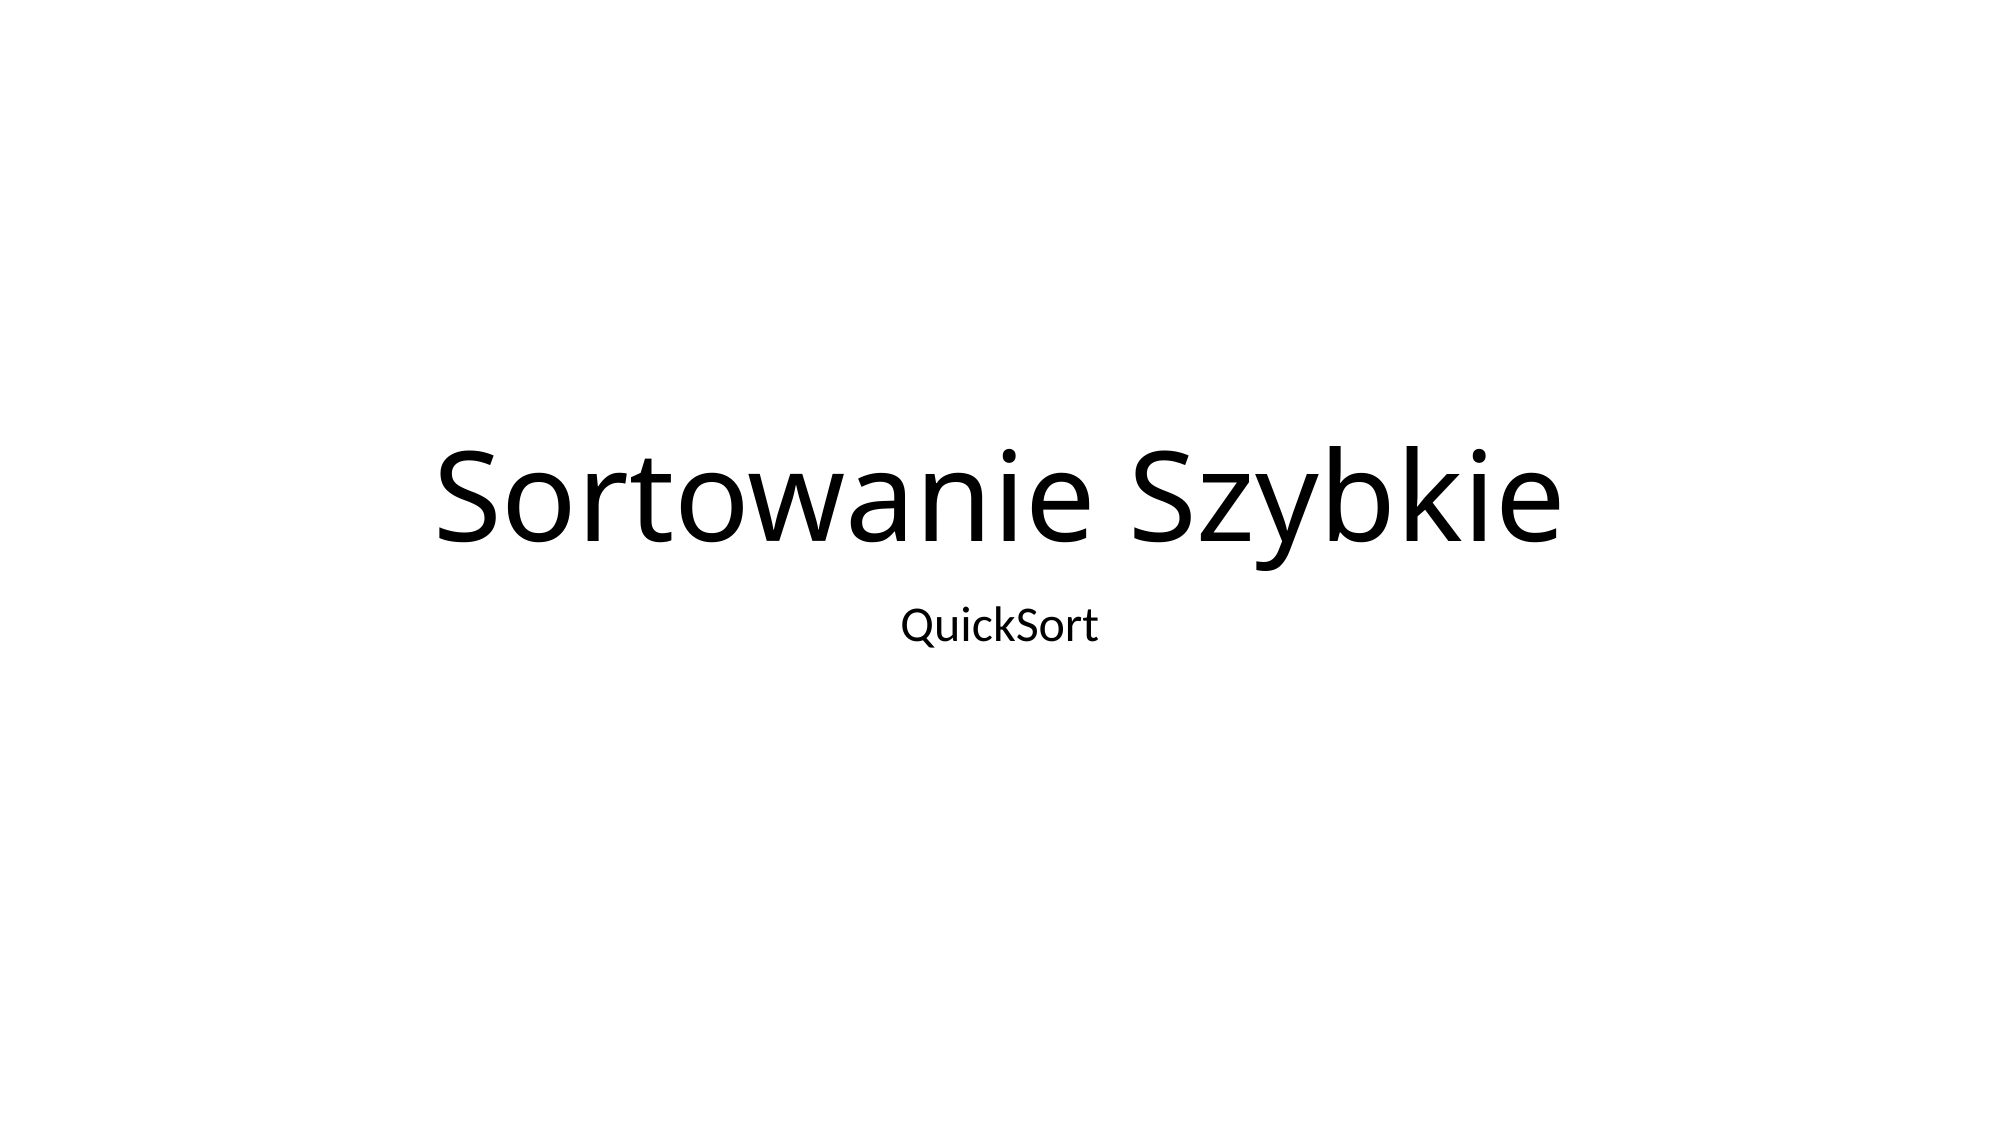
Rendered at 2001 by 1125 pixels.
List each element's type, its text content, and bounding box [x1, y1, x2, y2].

subtitle QuickSort [249, 590, 1750, 863]
title Sortowanie Szybkie [249, 184, 1750, 576]
